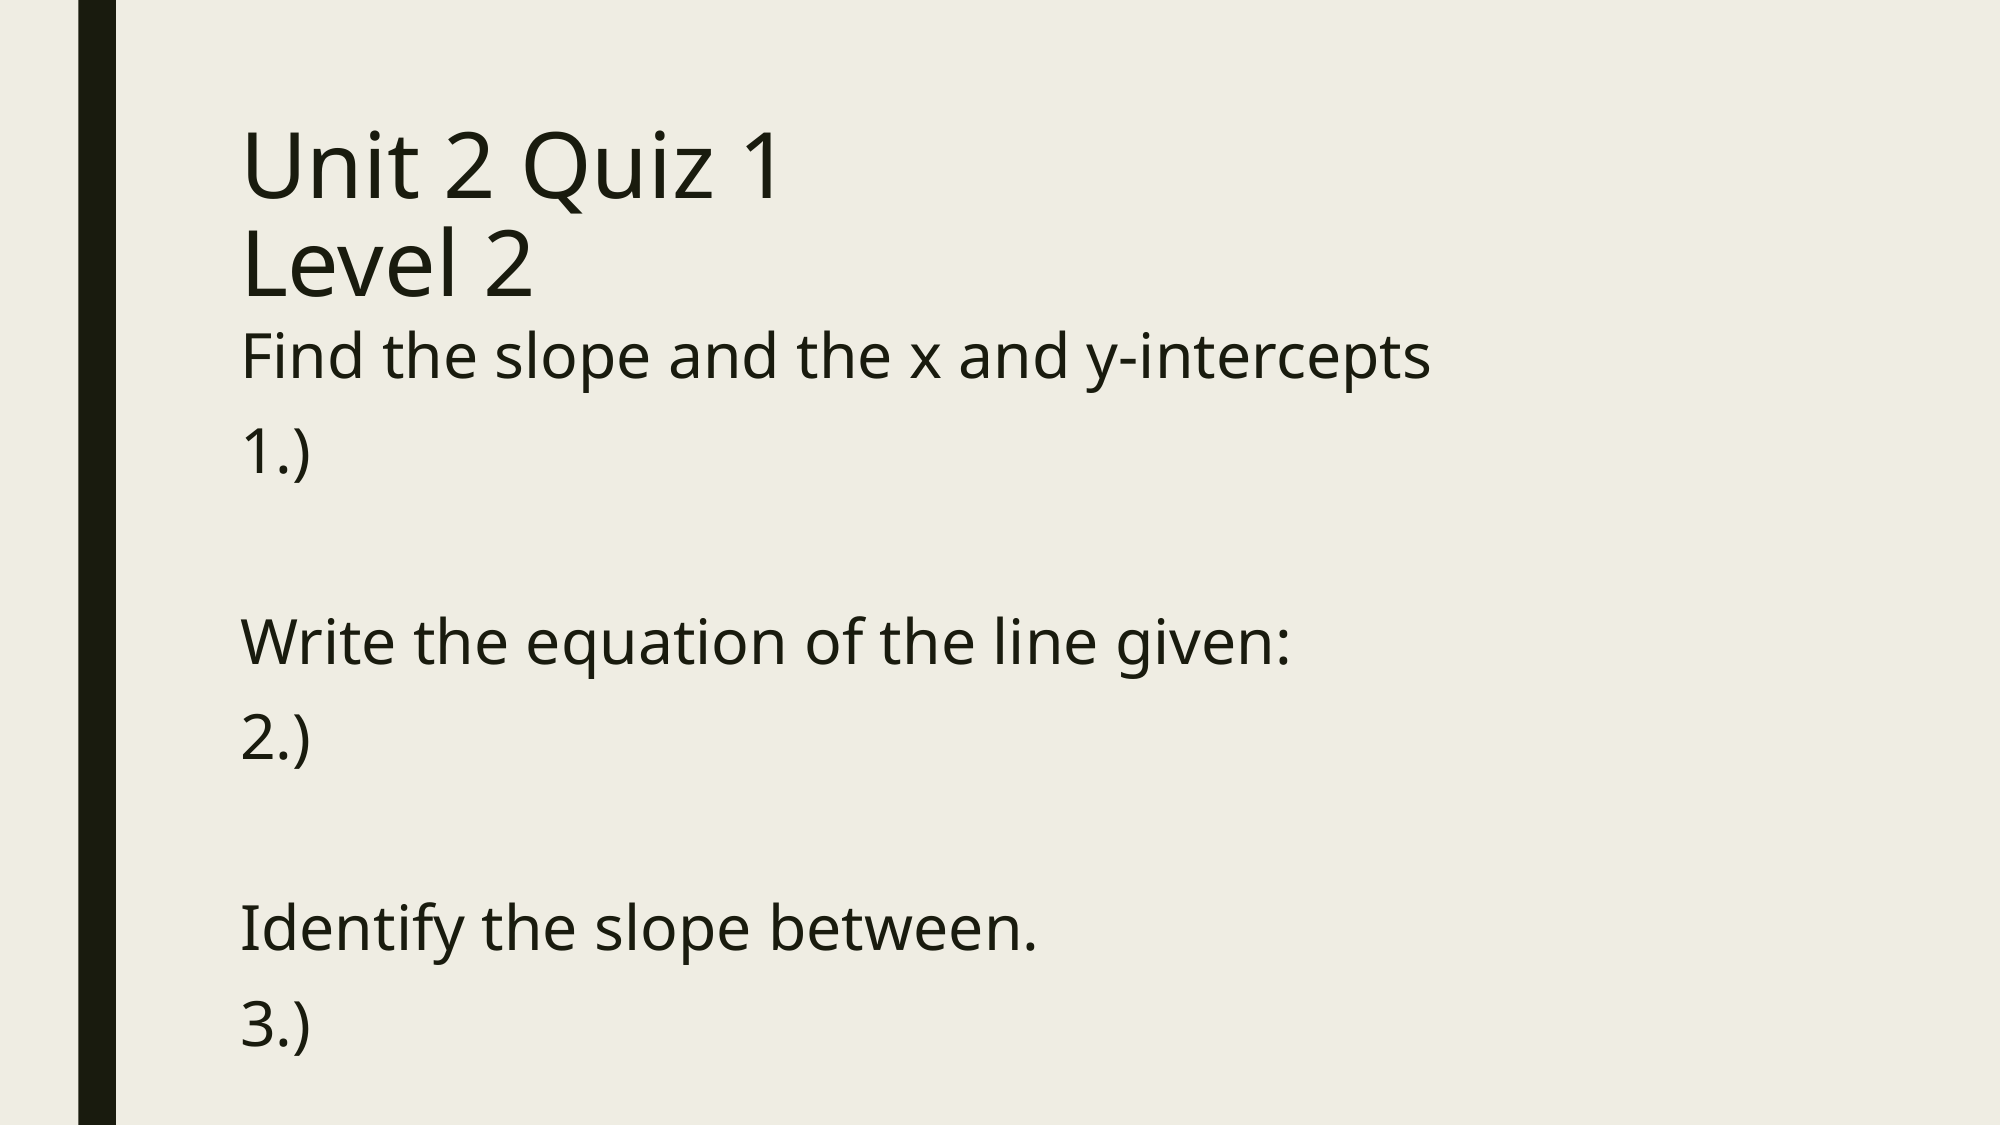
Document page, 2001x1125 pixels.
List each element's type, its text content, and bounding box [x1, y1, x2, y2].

title Unit 2 Quiz 1 Level 2 [225, 112, 1800, 357]
